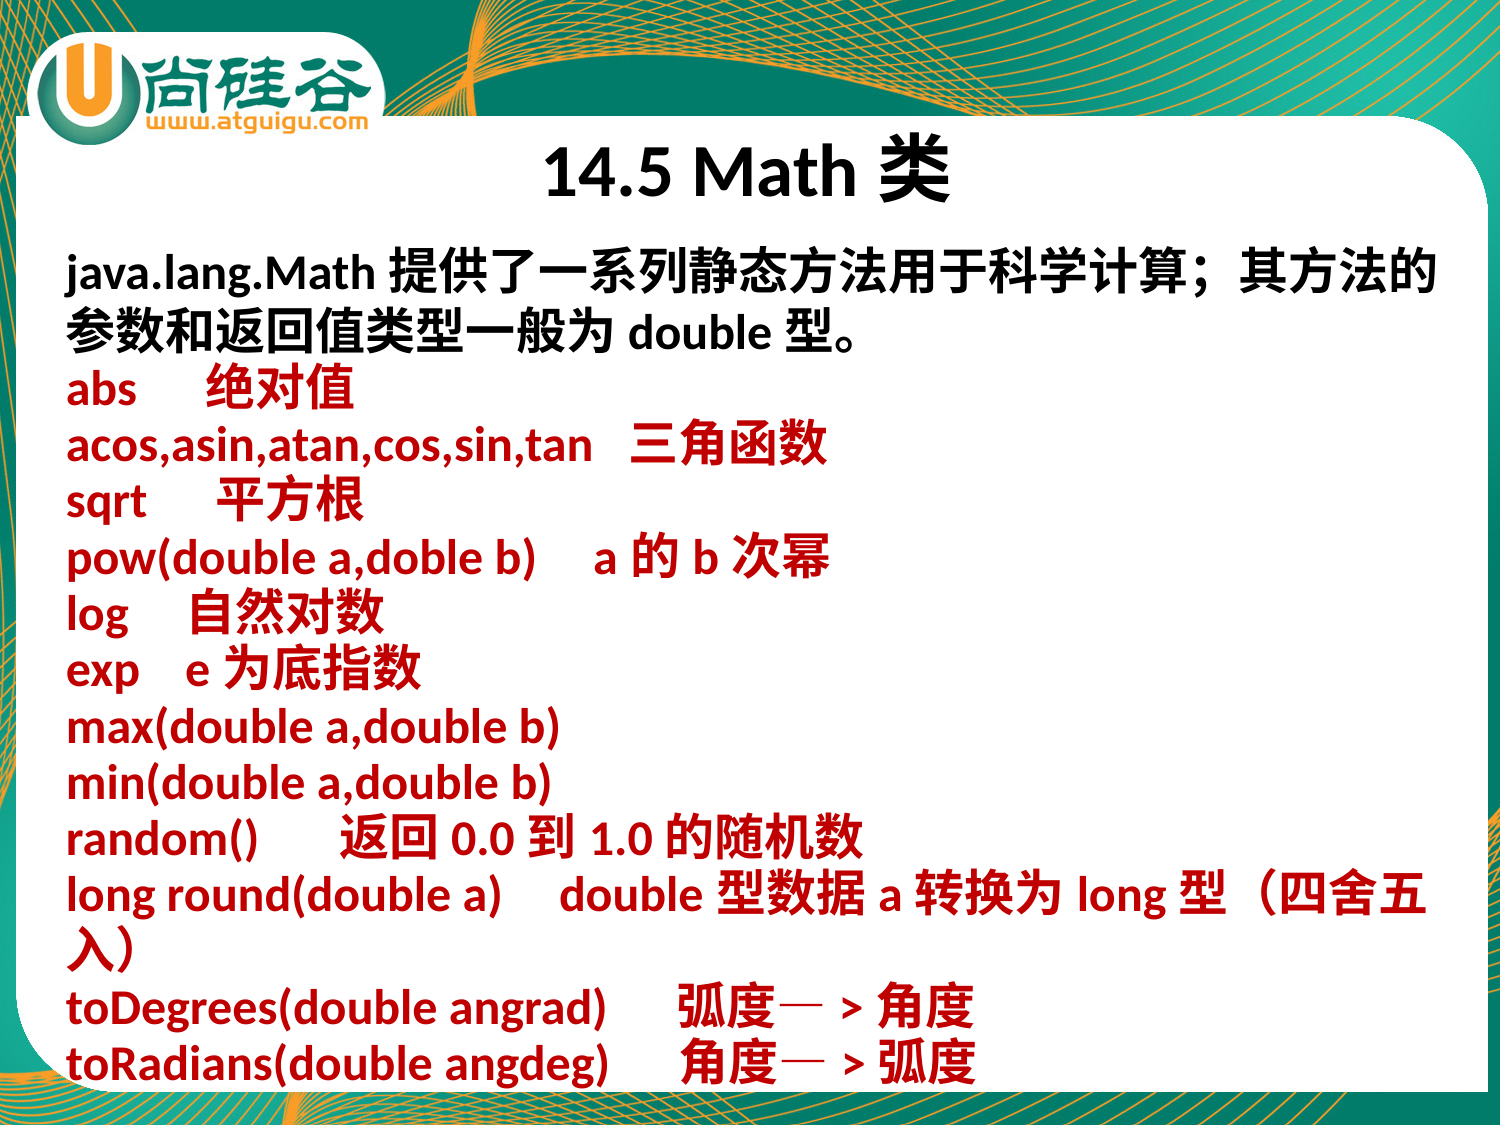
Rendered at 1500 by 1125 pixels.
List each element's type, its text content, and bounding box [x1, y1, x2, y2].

picture [0, 0, 1500, 1125]
text_box java.lang.Math提供了一系列静态方法用于科学计算；其方法的参数和返回值类型一般为double型。 abs 绝对值 acos,asin,atan,cos,sin,tan 三角函数 sqrt 平方根 pow(double a,doble b) a的b次幂 log 自然对数 exp e为底指数 max(double a,double b) min(double a,double b) random() 返回0.0到1.0的随机数 long round(double a) double型数据a转换为long型（四舍五入） toDegrees(double angrad) 弧度—>角度 toRadians(double angdeg) 角度—>弧度 [51, 231, 1469, 1099]
text_box 14.5 Math类 [525, 113, 1058, 219]
